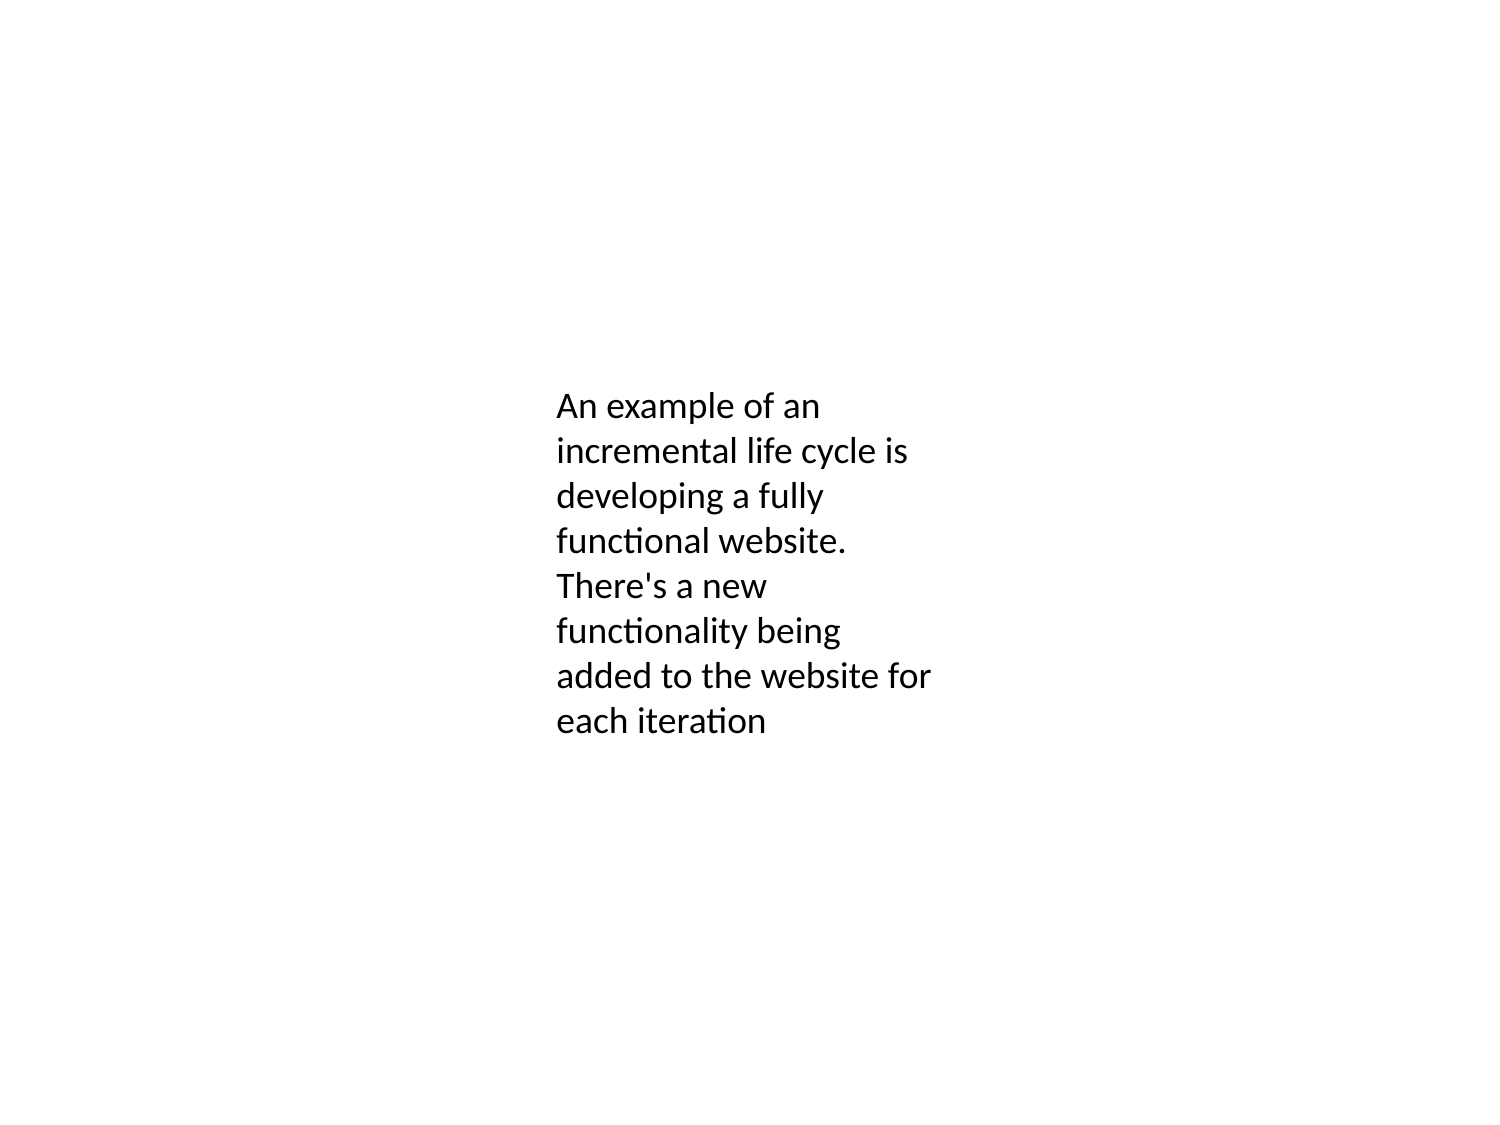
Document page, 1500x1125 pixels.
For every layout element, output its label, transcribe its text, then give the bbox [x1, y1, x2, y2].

text_box An example of an incremental life cycle is developing a fully functional website. There's a new functionality being added to the website for each iteration [541, 373, 959, 748]
